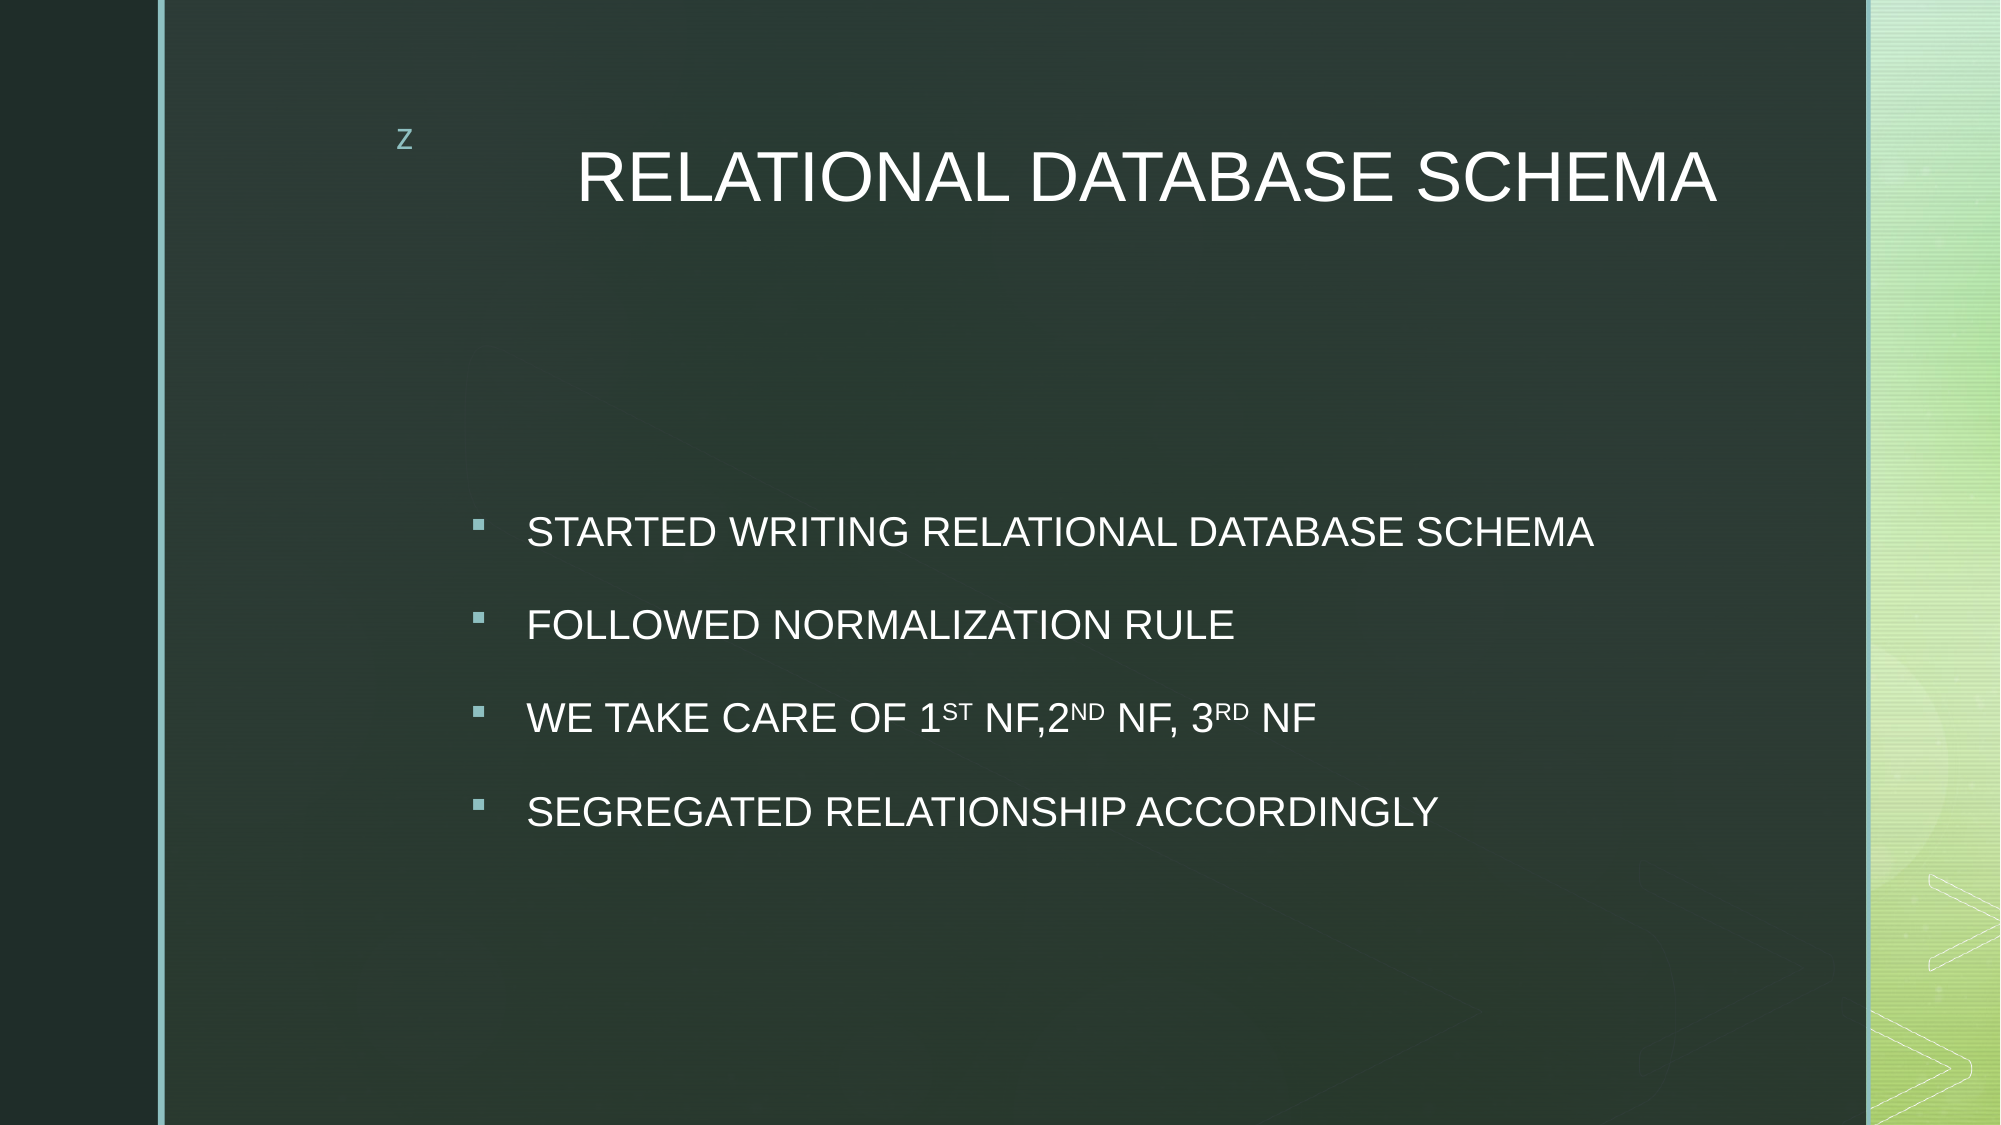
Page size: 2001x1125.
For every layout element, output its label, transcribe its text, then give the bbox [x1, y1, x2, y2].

title RELATIONAL DATABASE SCHEMA [428, 132, 1734, 310]
list STARTED WRITING RELATIONAL DATABASE SCHEMA FOLLOWED NORMALIZATION RULE WE TAKE CARE OF 1ST NF,2ND NF, 3RD NF SEGREGATED RELATIONSHIP ACCORDINGLY [454, 336, 1734, 993]
picture [1871, 0, 2001, 1125]
